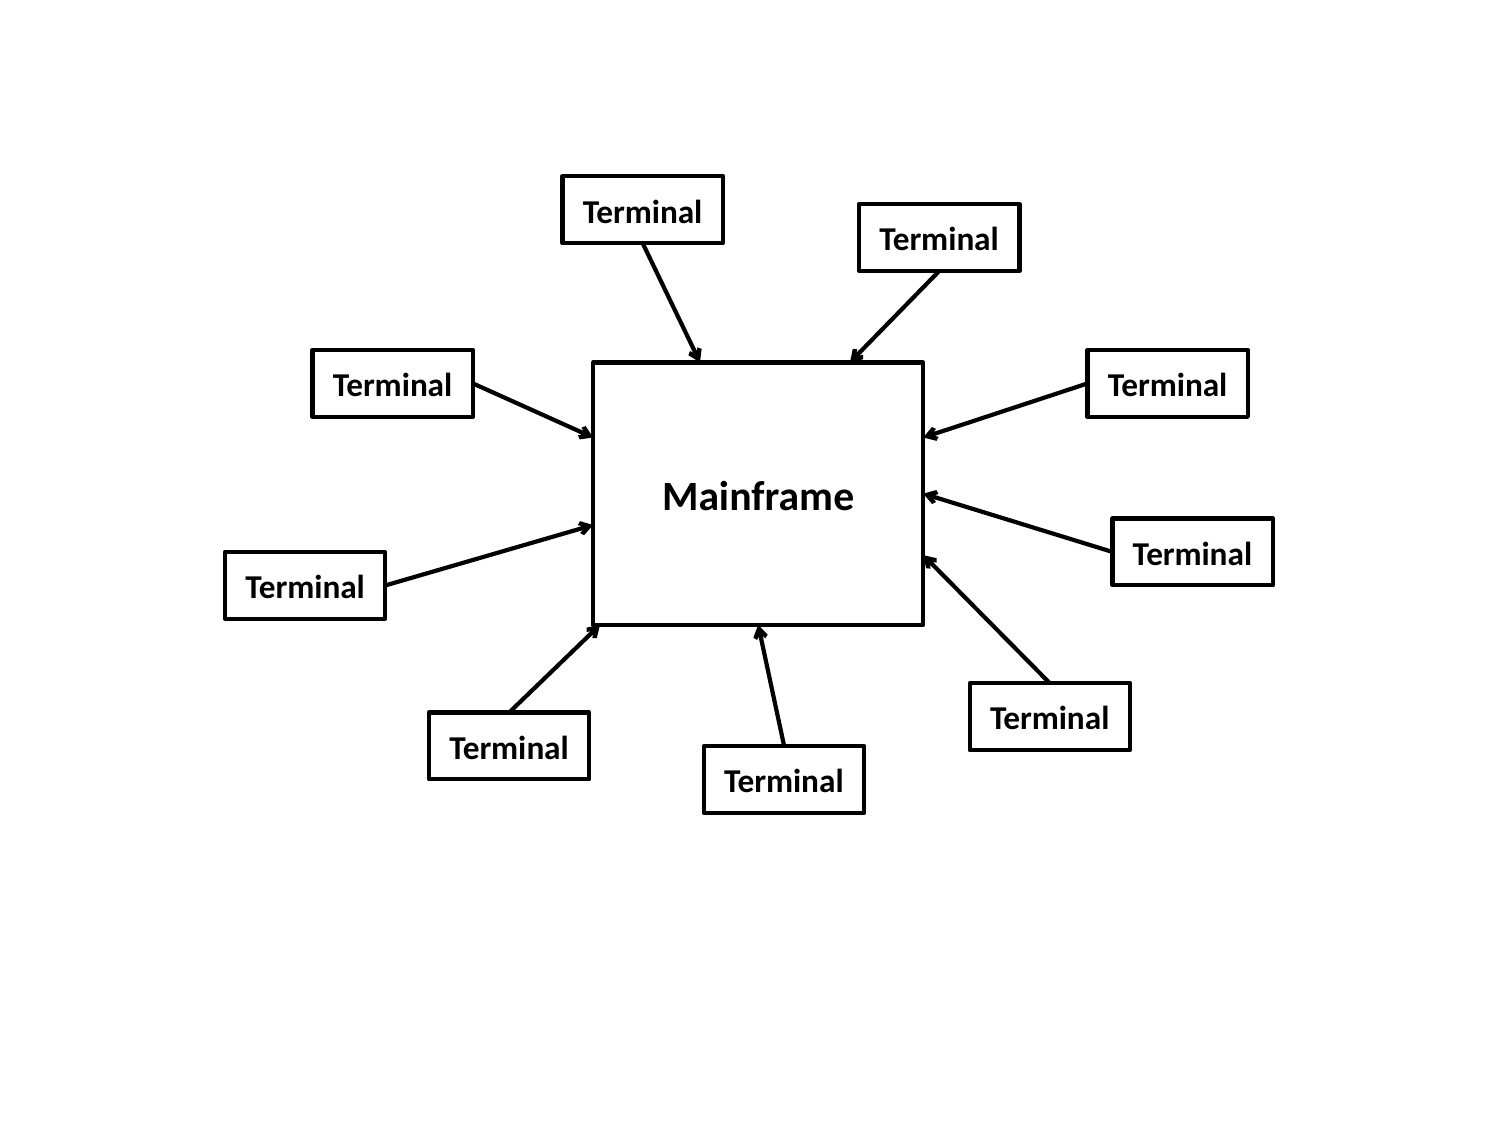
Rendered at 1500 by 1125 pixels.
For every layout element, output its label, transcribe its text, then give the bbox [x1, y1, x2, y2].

text_box Terminal [223, 550, 387, 621]
text_box Terminal [857, 202, 1022, 273]
text_box Terminal [1085, 348, 1250, 419]
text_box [923, 493, 1113, 553]
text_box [472, 383, 594, 438]
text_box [849, 270, 940, 363]
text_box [757, 624, 785, 747]
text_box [923, 560, 1051, 684]
text_box Terminal [427, 710, 591, 781]
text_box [385, 524, 594, 586]
text_box Terminal [560, 174, 725, 245]
text_box Terminal [1110, 516, 1275, 587]
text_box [508, 624, 601, 713]
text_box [642, 242, 701, 363]
text_box Terminal [310, 348, 475, 419]
text_box Terminal [702, 744, 866, 815]
text_box Terminal [968, 681, 1132, 752]
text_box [923, 383, 1088, 438]
text_box Mainframe [591, 360, 925, 627]
